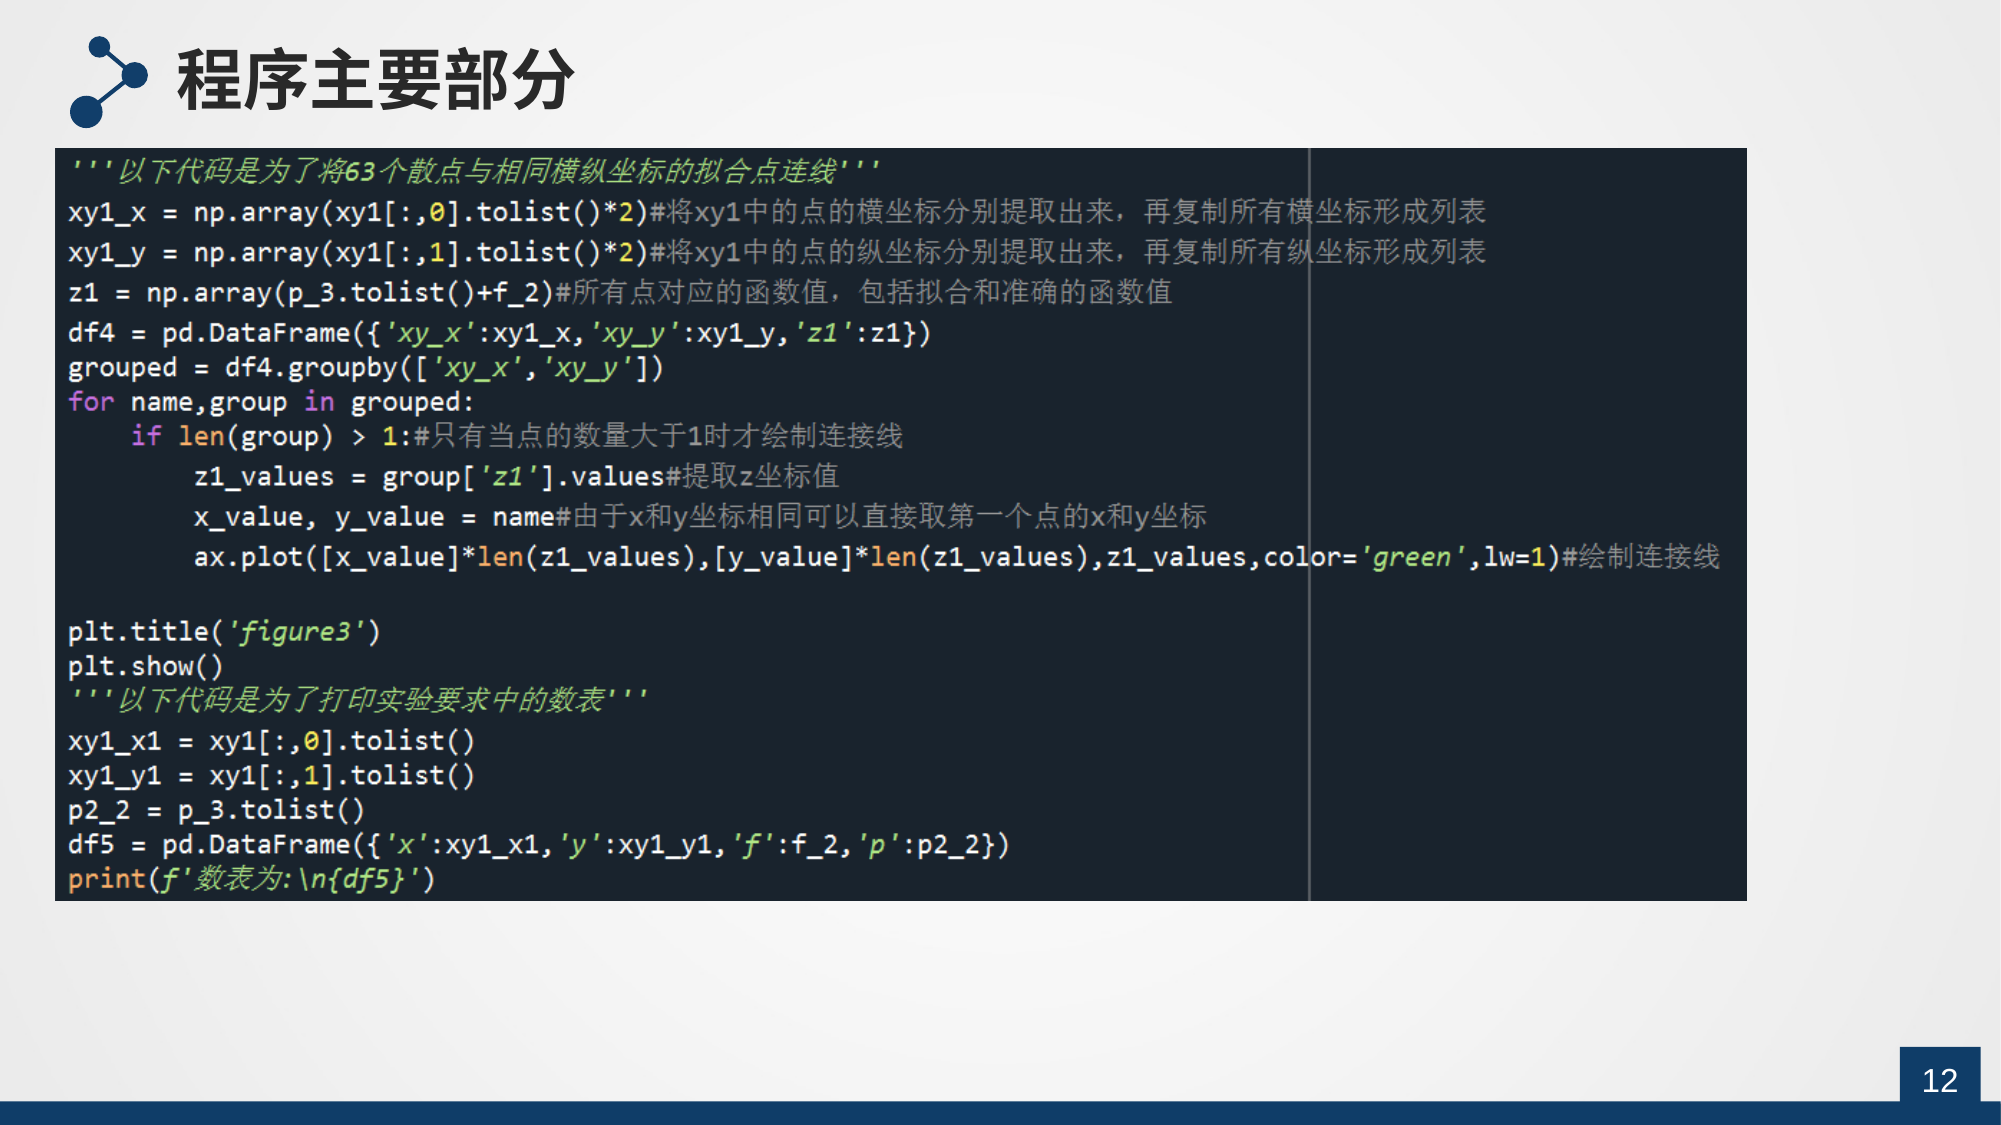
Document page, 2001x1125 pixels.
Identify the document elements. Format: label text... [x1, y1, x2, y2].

text_box [70, 36, 148, 129]
text_box 程序主要部分 [161, 30, 592, 126]
picture [0, 0, 2001, 1101]
